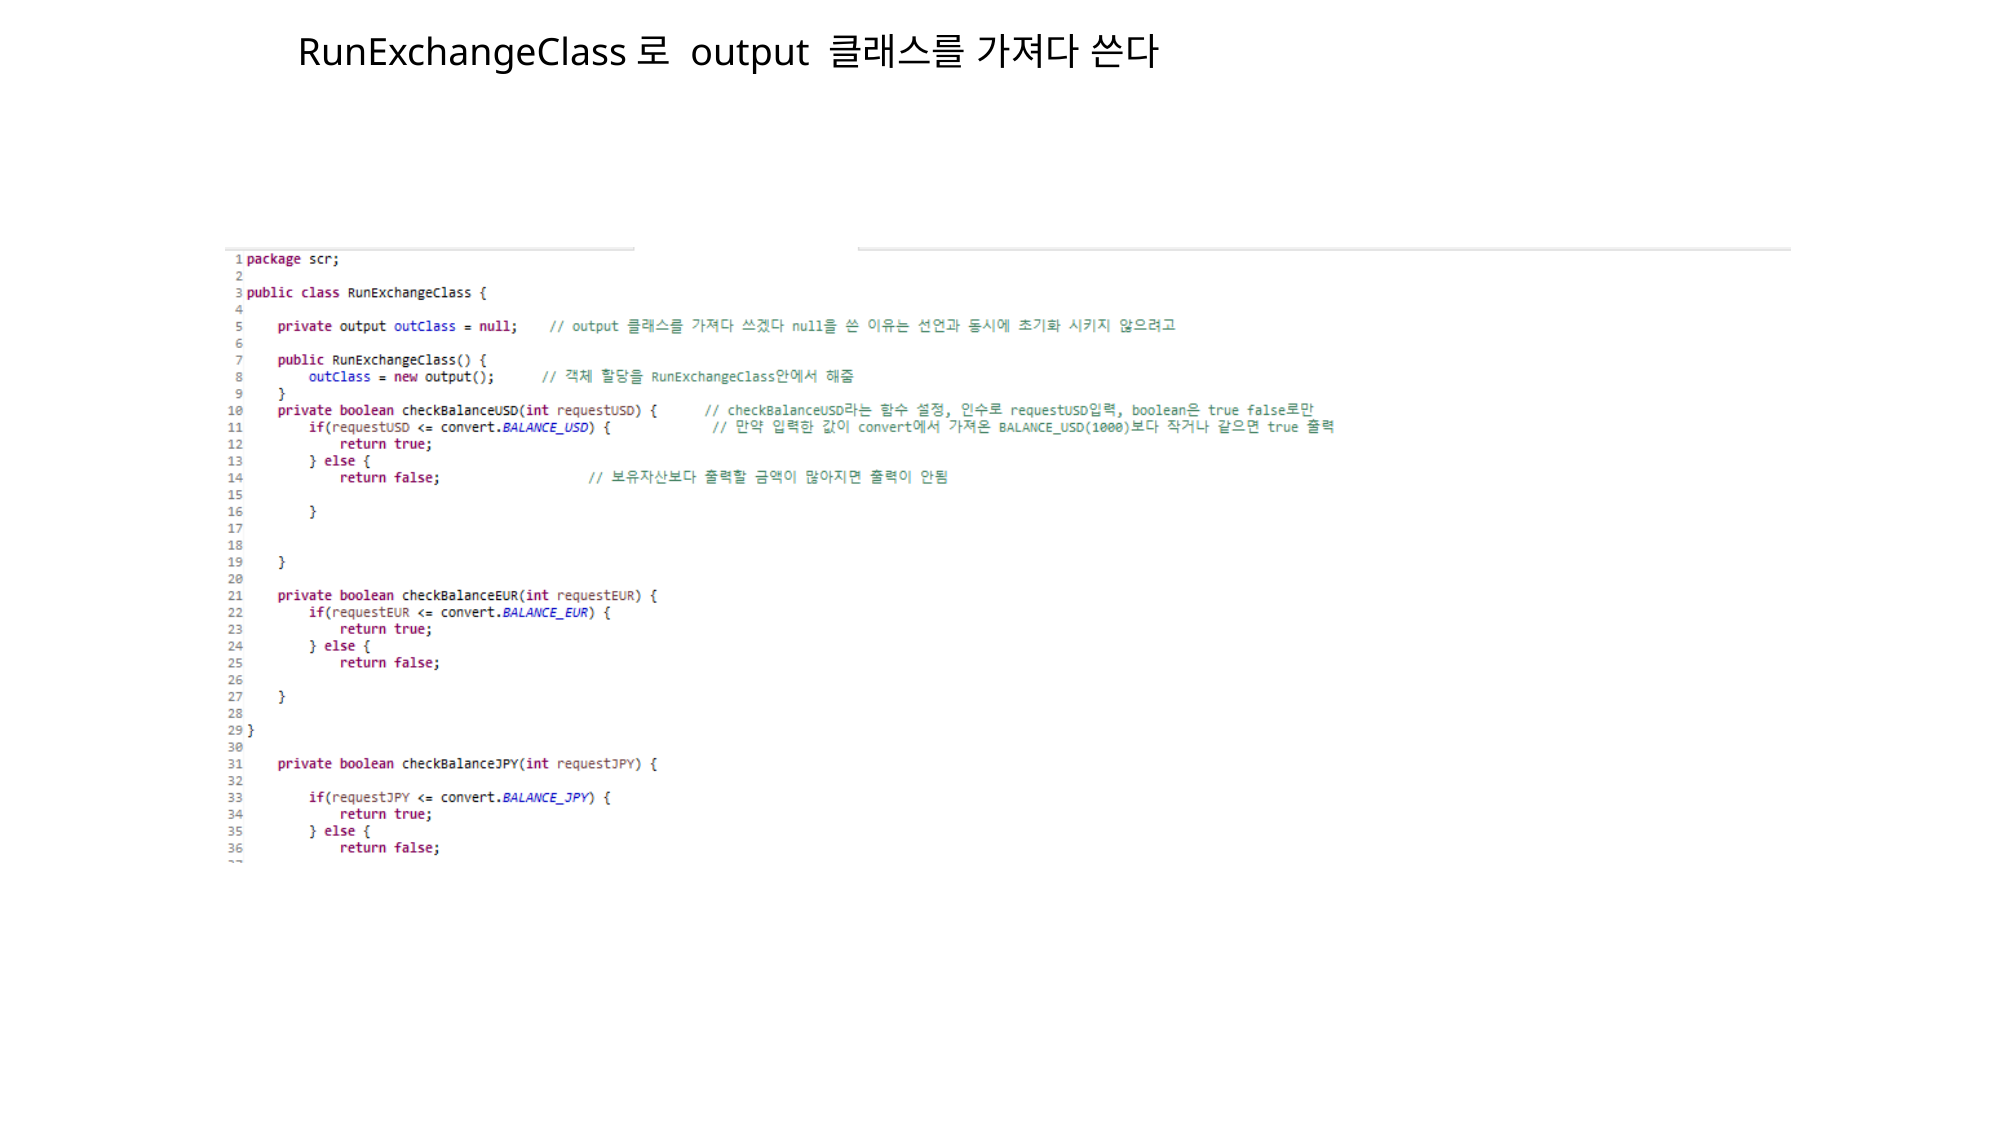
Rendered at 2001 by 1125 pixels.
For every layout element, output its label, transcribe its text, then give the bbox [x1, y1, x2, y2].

picture [225, 247, 1791, 863]
text_box RunExchangeClass로 output 클래스를 가져다 쓴다 [282, 20, 1699, 81]
